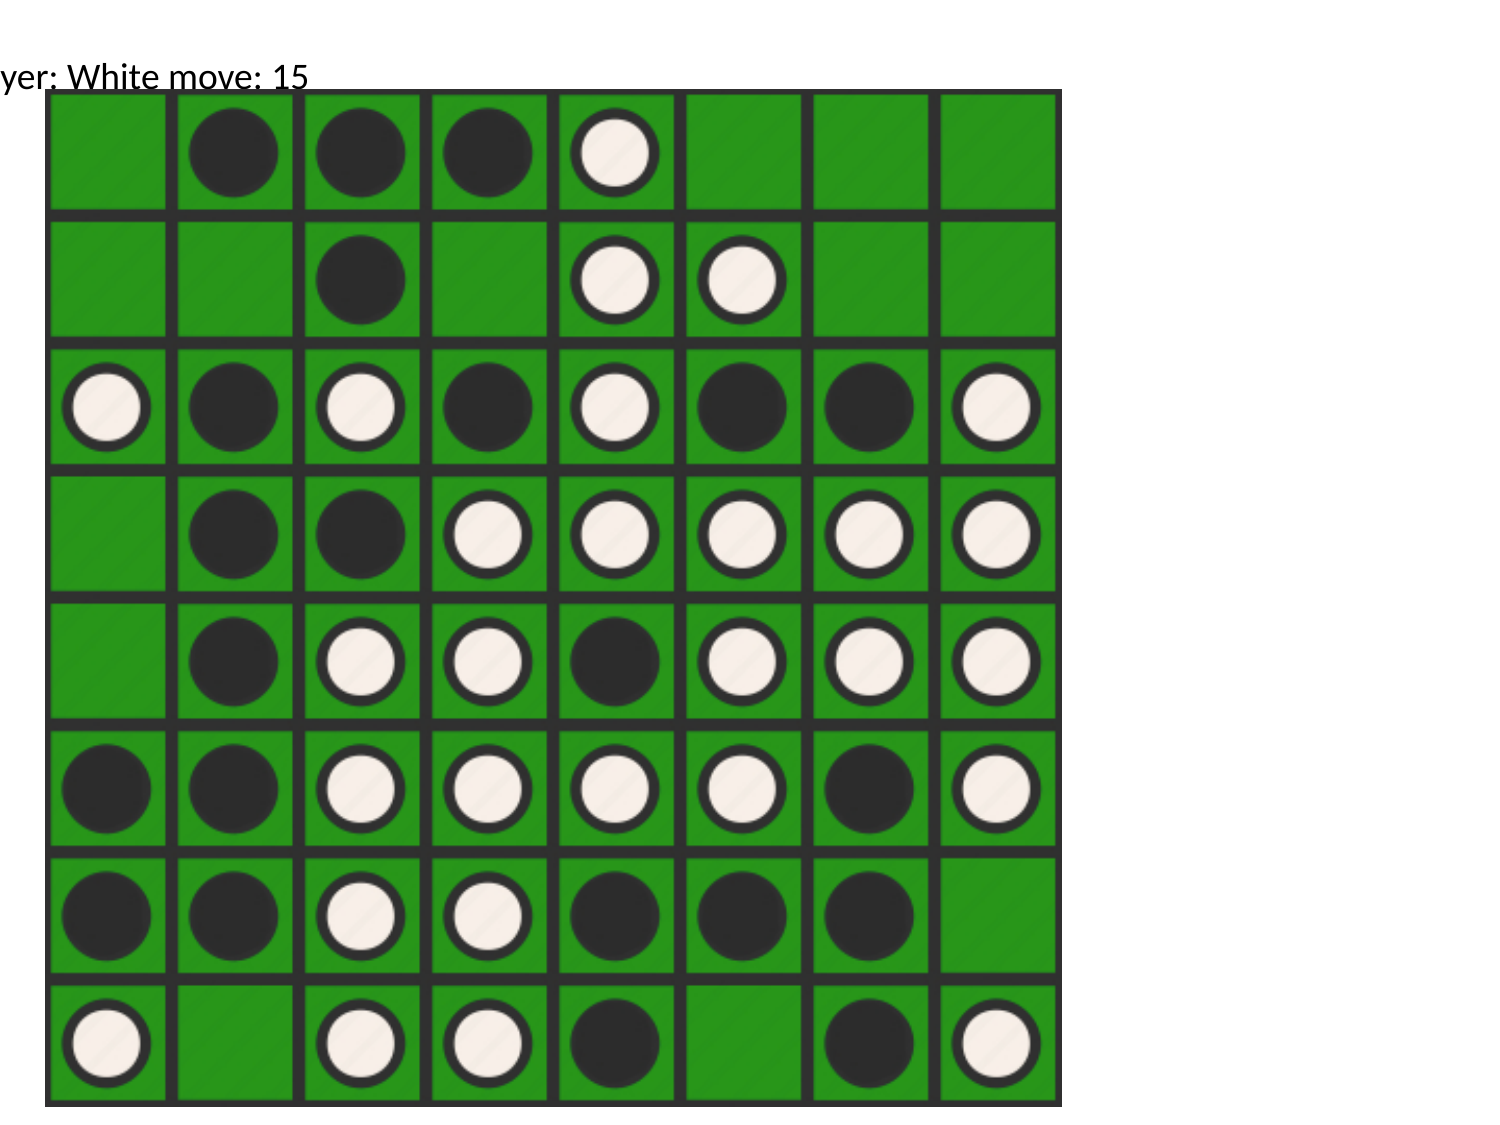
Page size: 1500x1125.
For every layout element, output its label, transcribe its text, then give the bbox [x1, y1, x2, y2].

picture [44, 89, 1062, 1107]
text_box turn: 46 player: White move: 15 [0, 44, 325, 105]
